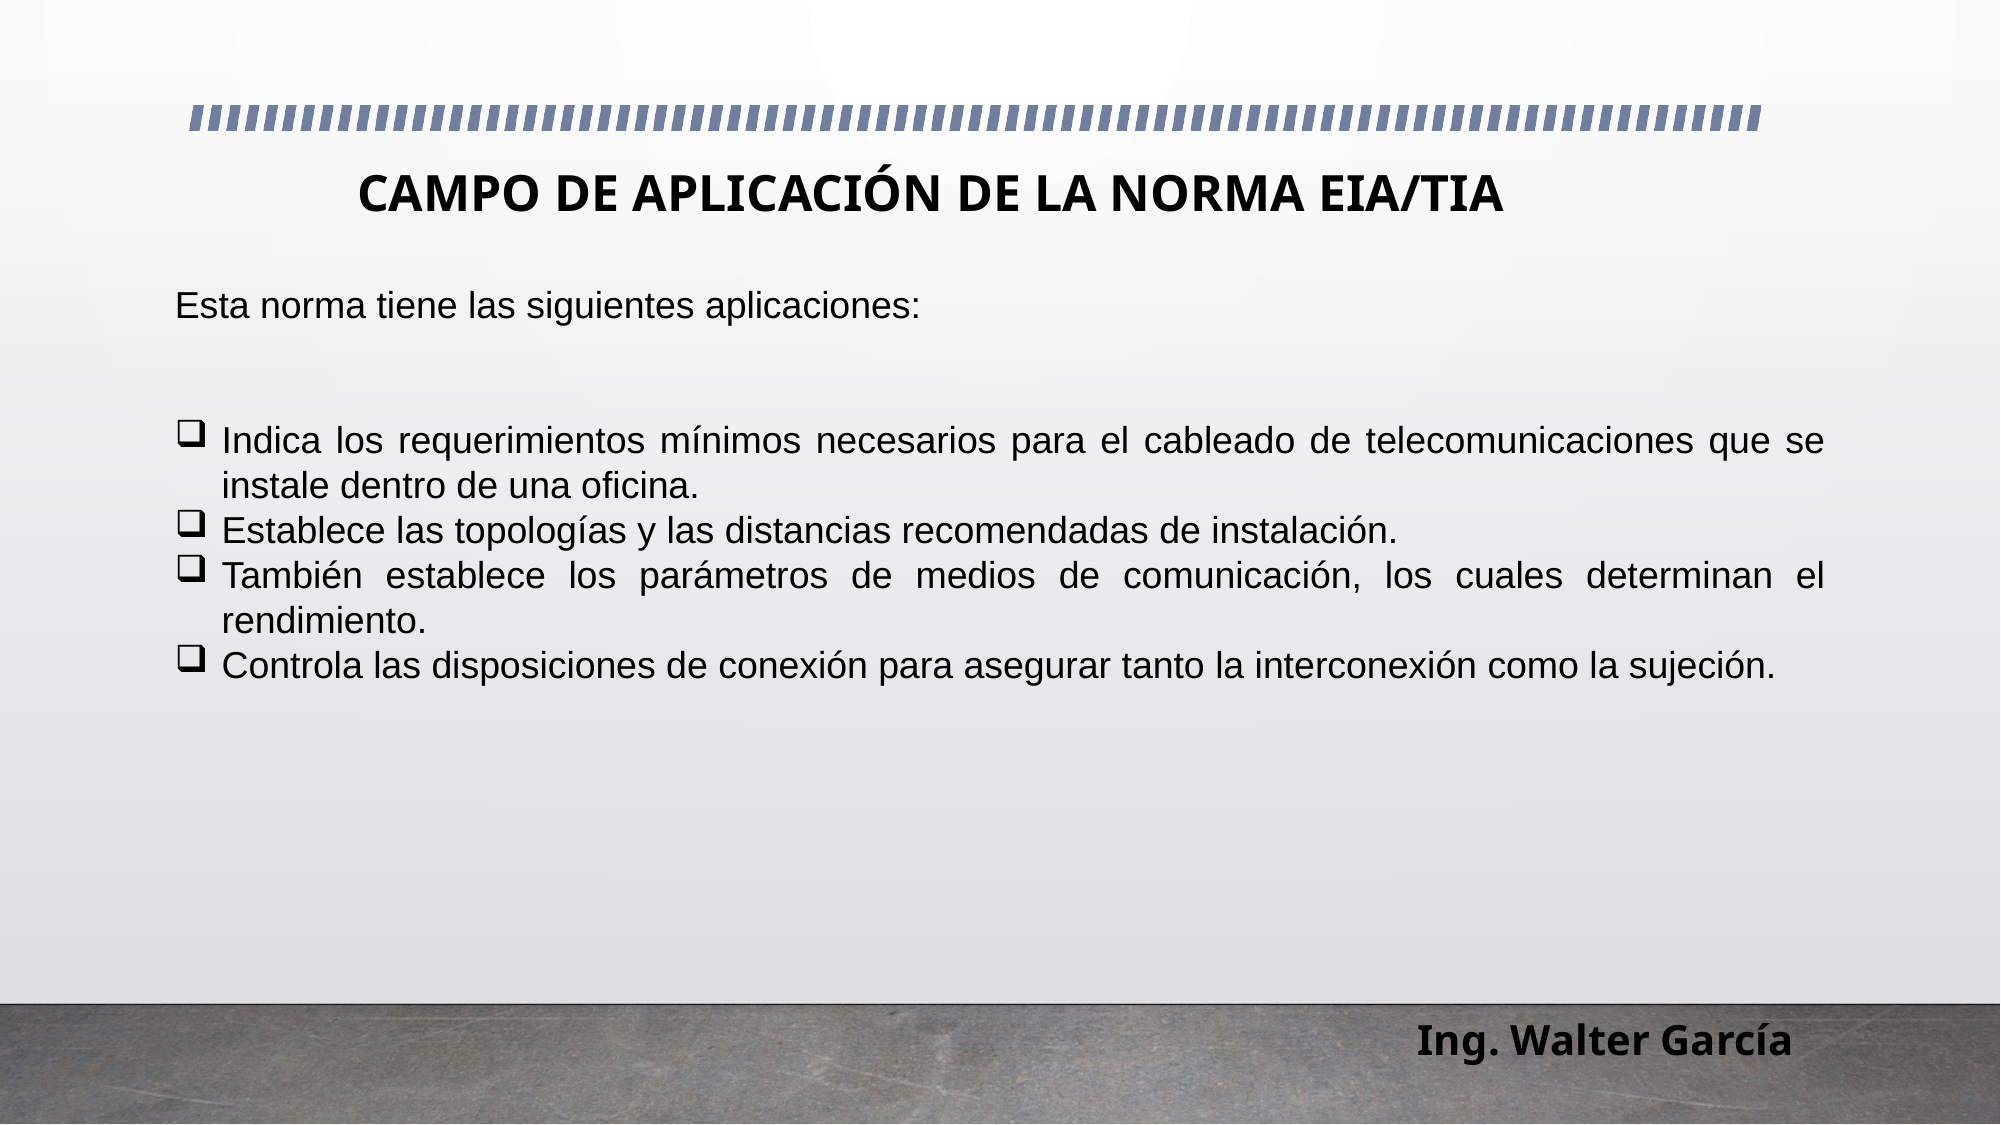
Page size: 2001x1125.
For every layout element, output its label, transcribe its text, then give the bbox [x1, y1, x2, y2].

picture [0, 1004, 2000, 1124]
title Campo de aplicación de la norma EIA/TIA [284, 130, 1577, 229]
text_box Ing. Walter García [1395, 1011, 1924, 1073]
text_box Esta norma tiene las siguientes aplicaciones: Indica los requerimientos mínimos necesarios para el cableado de telecomunicaciones que se instale dentro de una oficina. Establece las topologías y las distancias recomendadas de instalación. También establece los parámetros de medios de comunicación, los cuales determinan el rendimiento. Controla las disposiciones de conexión para asegurar tanto la interconexión como la sujeción. [159, 274, 1840, 739]
